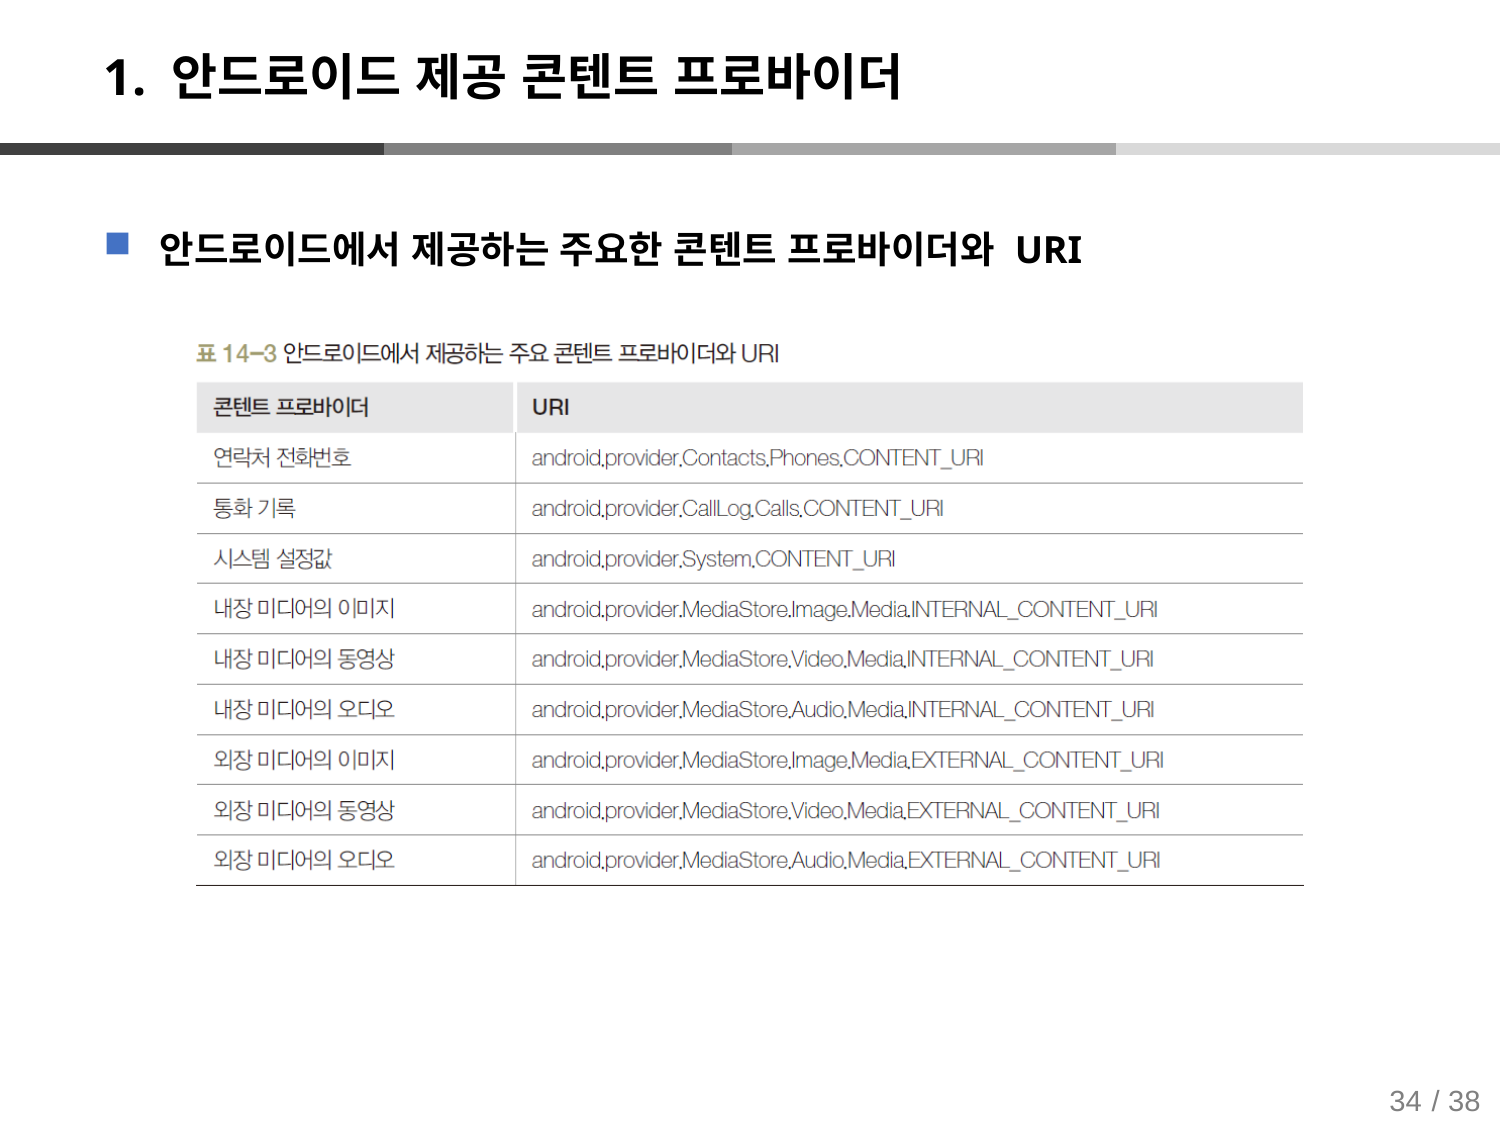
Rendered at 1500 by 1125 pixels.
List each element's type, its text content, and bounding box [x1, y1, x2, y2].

picture [190, 333, 1307, 890]
title 1. 안드로이드 제공 콘텐트 프로바이더 [88, 30, 1211, 121]
list 안드로이드에서 제공하는 주요한 콘텐트 프로바이더와 URI [88, 196, 1436, 1083]
